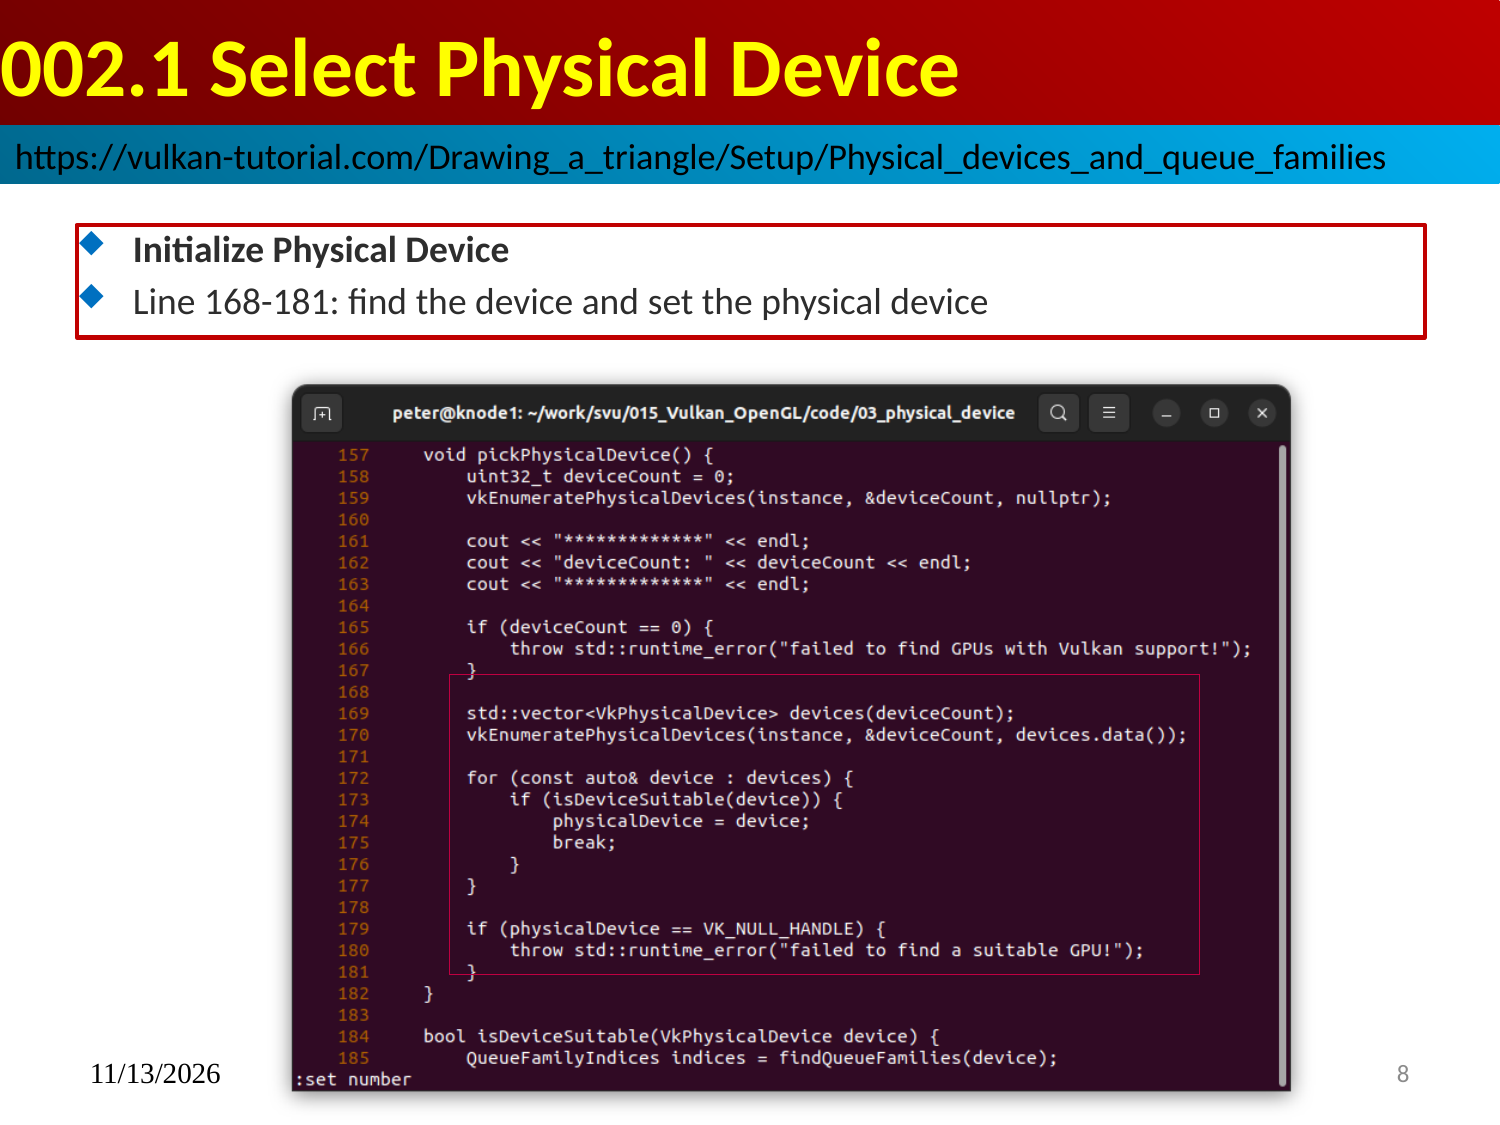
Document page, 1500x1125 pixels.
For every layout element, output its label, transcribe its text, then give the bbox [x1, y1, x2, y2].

slide_number 8 [1324, 1042, 1425, 1102]
text_box https://vulkan-tutorial.com/Drawing_a_triangle/Setup/Physical_devices_and_queue_families [0, 125, 1500, 184]
title 002.1 Select Physical Device [0, 0, 1500, 125]
picture [262, 358, 1321, 1125]
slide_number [75, 1042, 257, 1102]
subtitle Initialize Physical Device Line 168-181: find the device and set the physical device [76, 224, 1425, 338]
